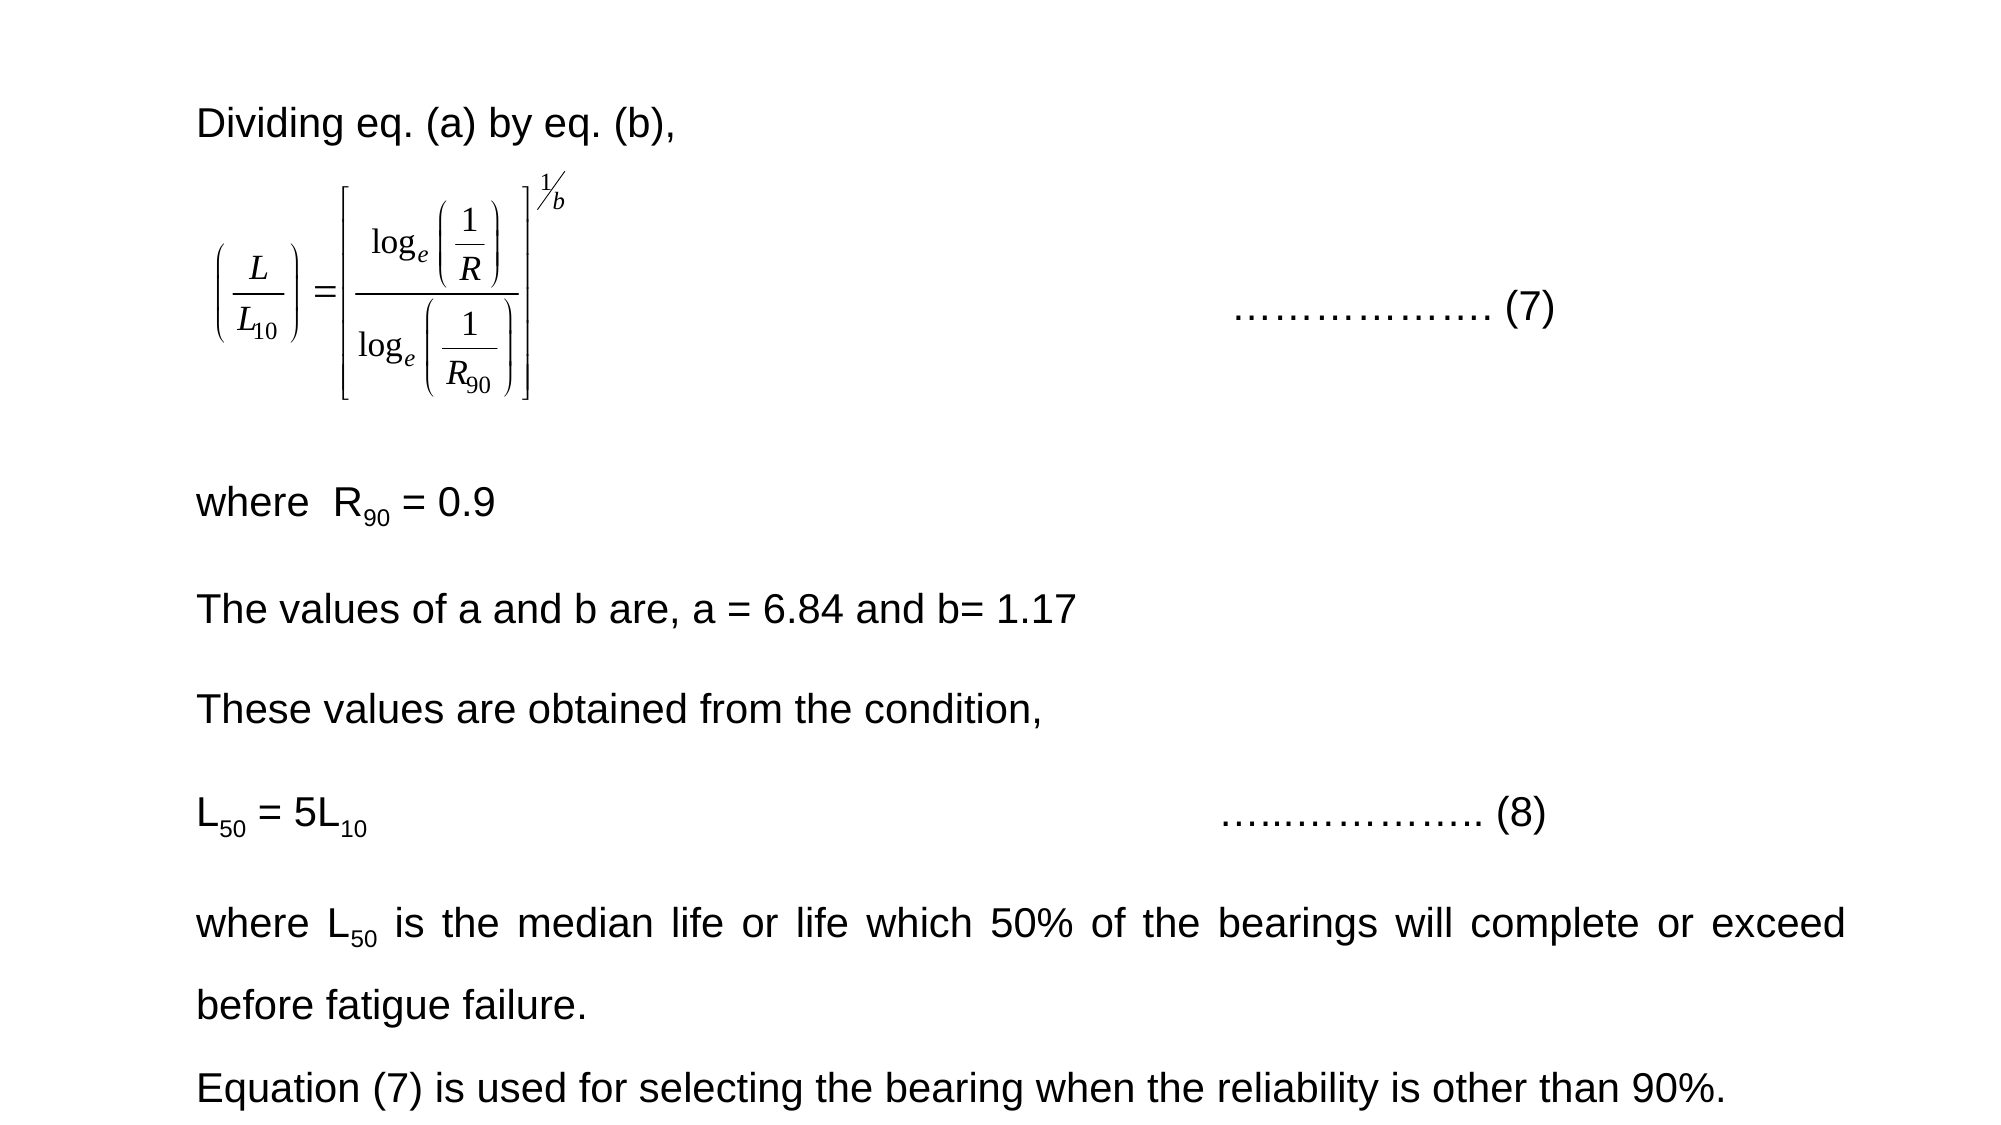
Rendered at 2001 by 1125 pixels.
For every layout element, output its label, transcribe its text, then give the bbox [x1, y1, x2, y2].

list Dividing eq. (a) by eq. (b), ………………. (7) where R90 = 0.9 The values of a and b are, a = 6.84 and b= 1.17 These values are obtained from the condition, L50 = 5L10 …...………….. (8) where L50 is the median life or life which 50% of the bearings will complete or exceed before fatigue failure. Equation (7) is used for selecting the bearing when the reliability is other than 90%. [181, 63, 1863, 1125]
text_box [208, 160, 637, 409]
